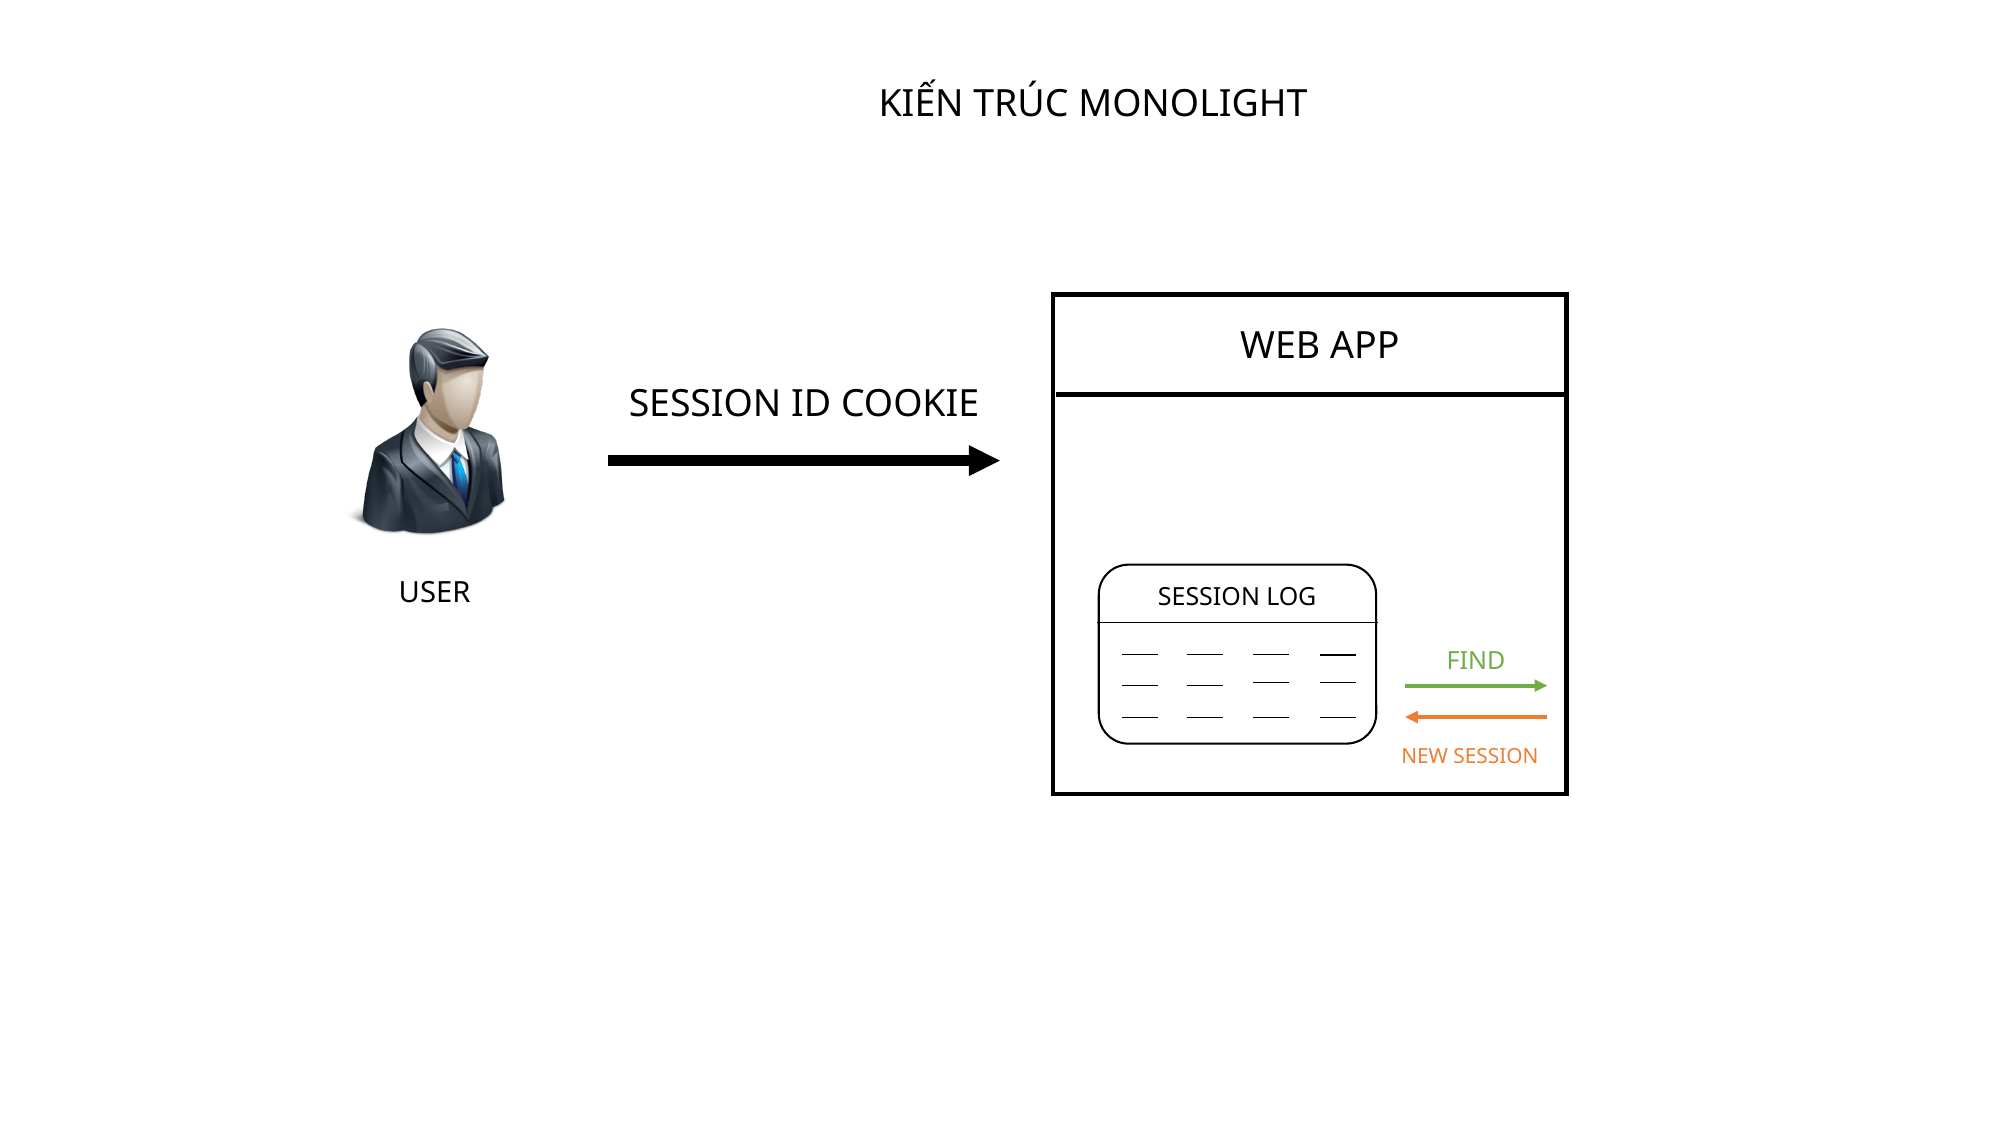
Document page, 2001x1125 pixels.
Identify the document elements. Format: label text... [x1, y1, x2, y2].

text_box SESSION ID COOKIE [613, 371, 995, 432]
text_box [330, 327, 540, 617]
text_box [1386, 717, 1613, 776]
text_box KIẾN TRÚC MONOLIGHT [863, 71, 1323, 132]
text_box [1097, 564, 1378, 744]
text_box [1053, 294, 1567, 795]
